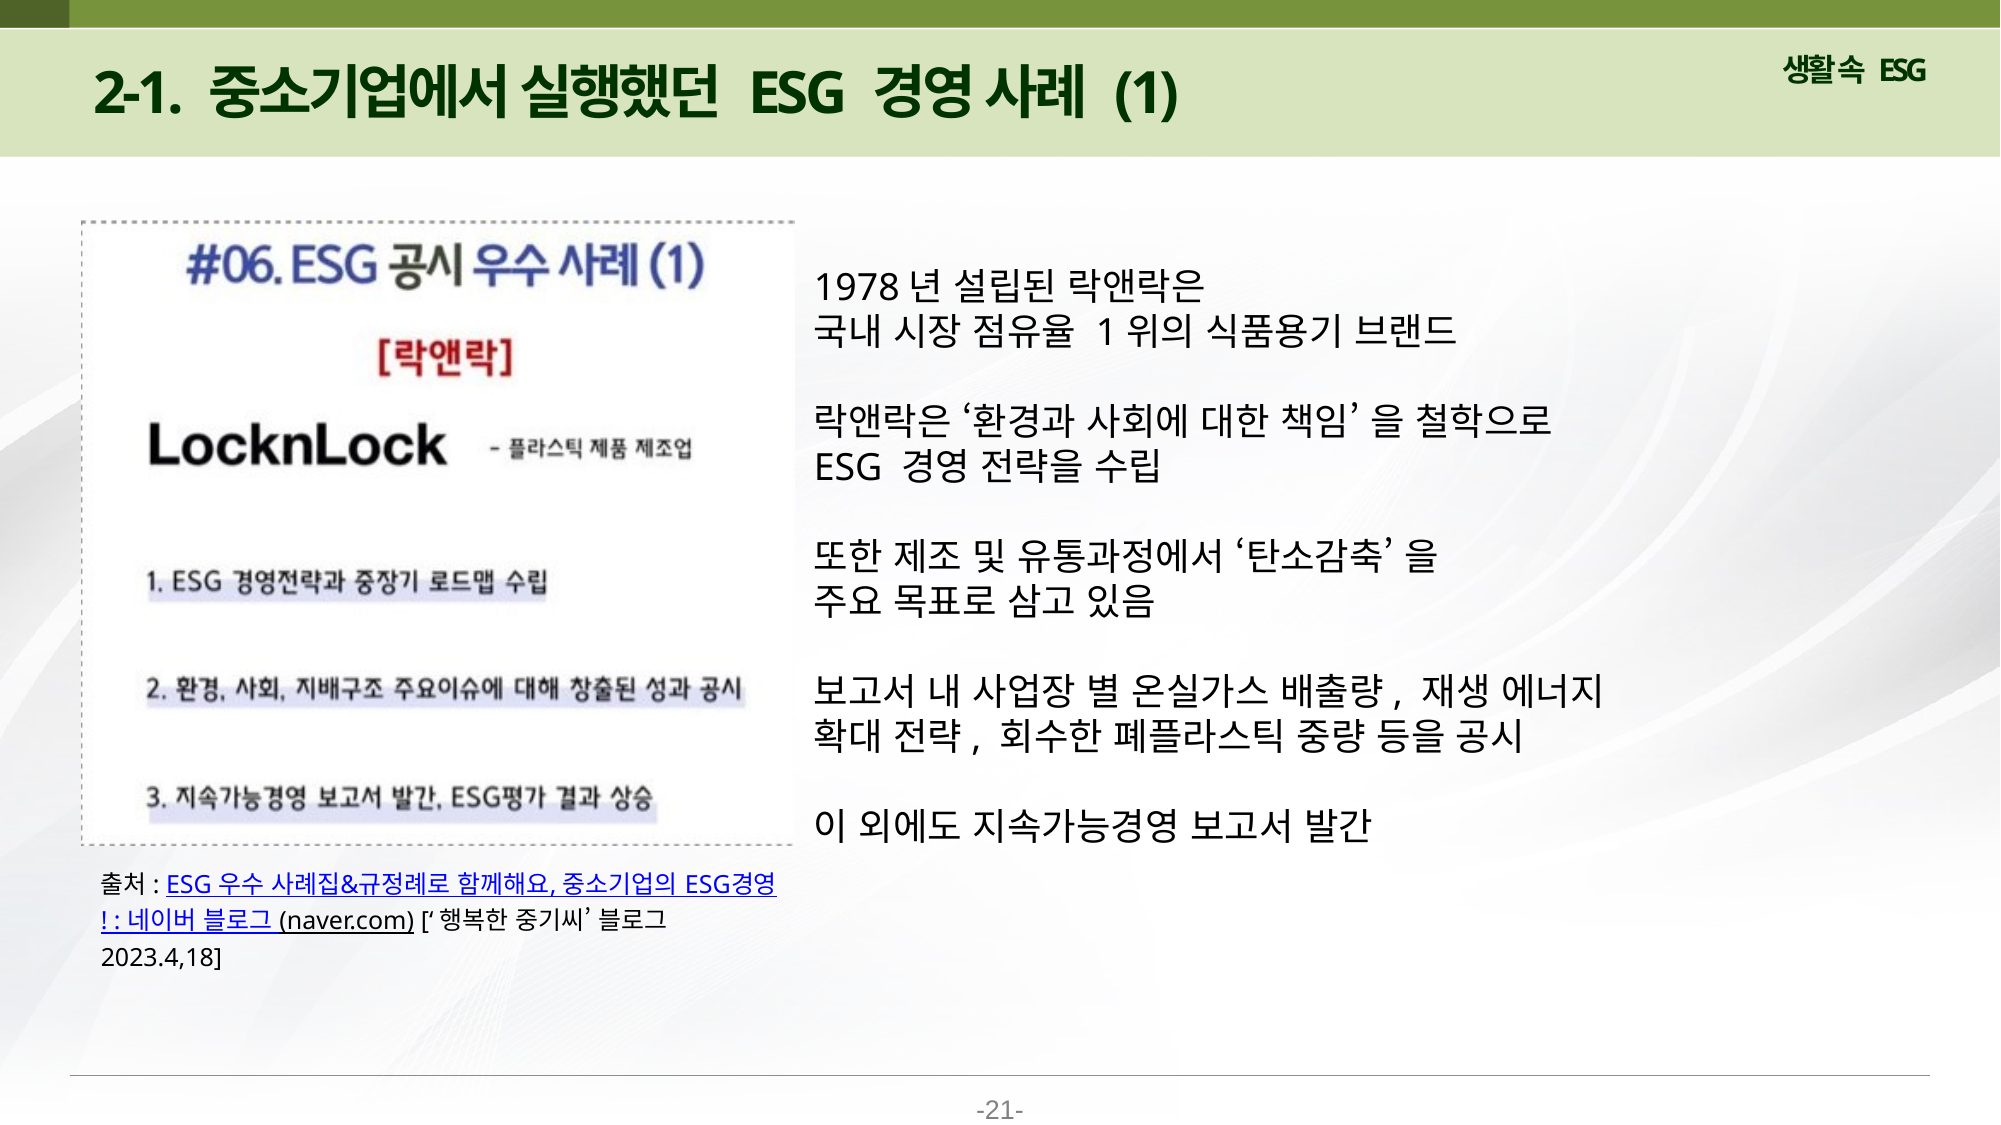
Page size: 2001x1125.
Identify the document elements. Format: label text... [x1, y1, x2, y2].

text_box 1978년 설립된 락앤락은 국내 시장 점유율 1위의 식품용기 브랜드 락앤락은 ‘환경과 사회에 대한 책임’ 을 철학으로 ESG 경영 전략을 수립 또한 제조 및 유통과정에서 ‘탄소감축’ 을 주요 목표로 삼고 있음 보고서 내 사업장 별 온실가스 배출량, 재생 에너지 확대 전략, 회수한 폐플라스틱 중량 등을 공시 이 외에도 지속가능경영 보고서 발간 [799, 255, 1709, 856]
text_box 출처: ESG 우수 사례집&규정례로 함께해요, 중소기업의 ESG경영! : 네이버 블로그 (naver.com) [‘행복한 중기씨’ 블로그 2023.4,18] [86, 861, 800, 979]
text_box 2-1. 중소기업에서 실행했던 ESG 경영 사례 (1) [78, 48, 1520, 133]
picture [0, 129, 2000, 1125]
